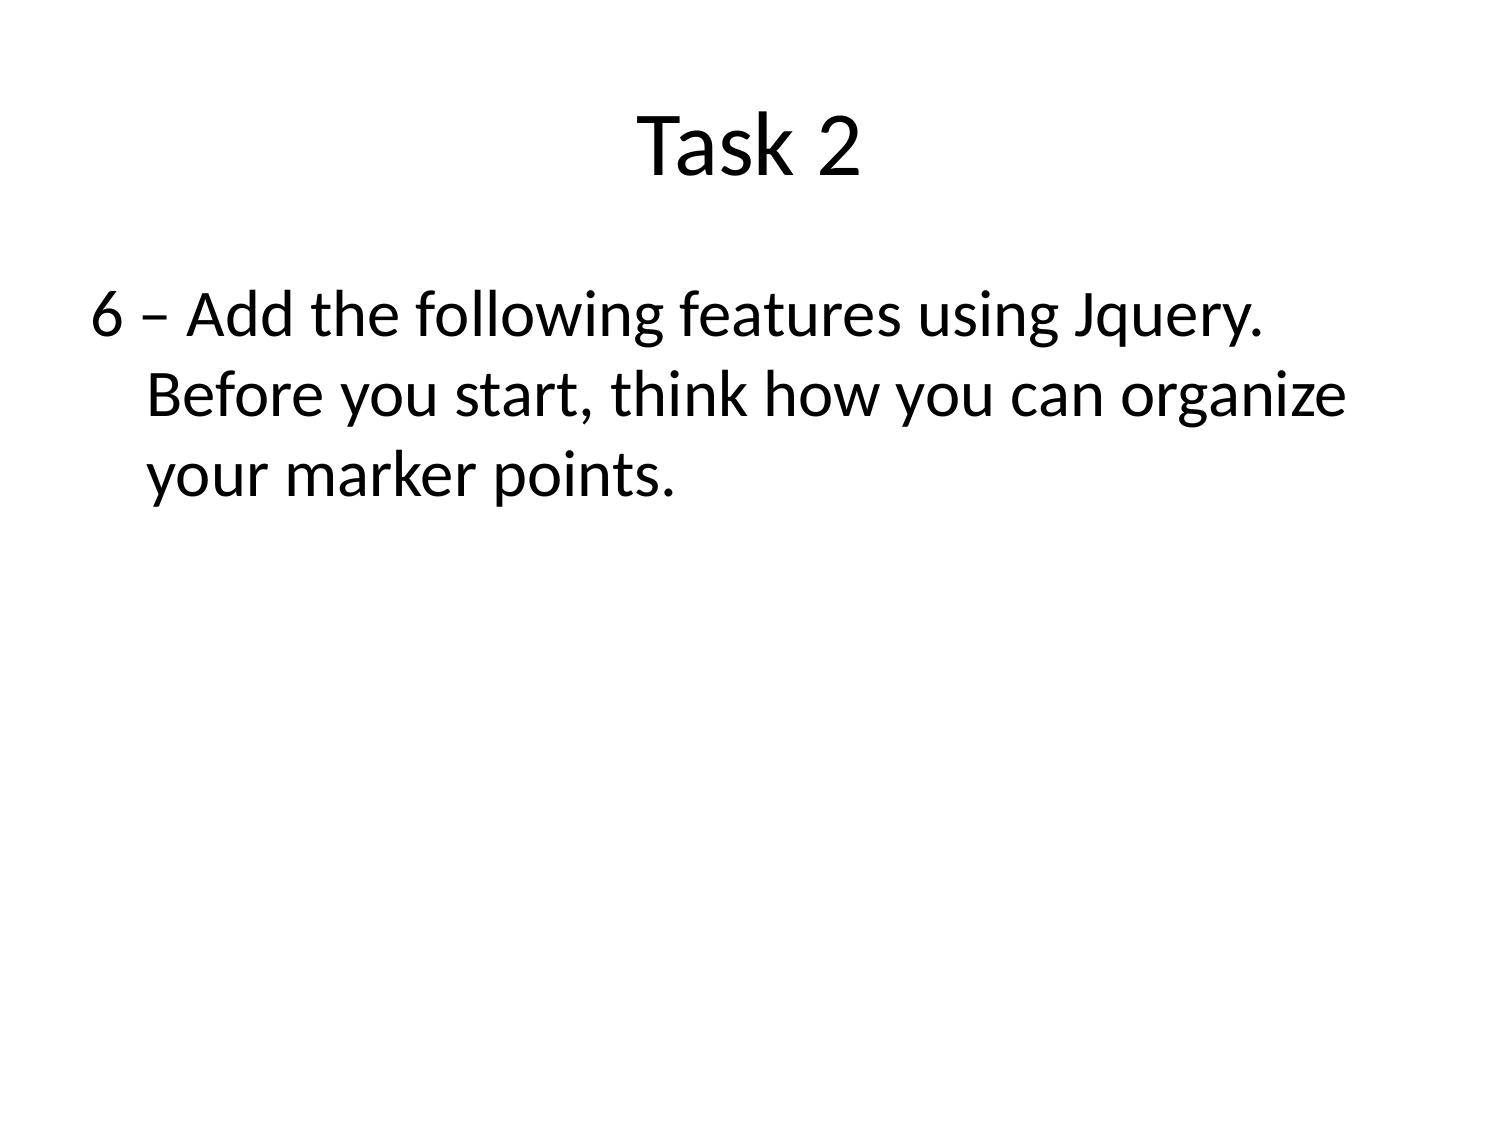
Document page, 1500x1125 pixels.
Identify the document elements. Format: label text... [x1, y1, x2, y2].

list 6 – Add the following features using Jquery. Before you start, think how you can organize your marker points. [75, 262, 1425, 1005]
title Task 2 [75, 45, 1425, 233]
